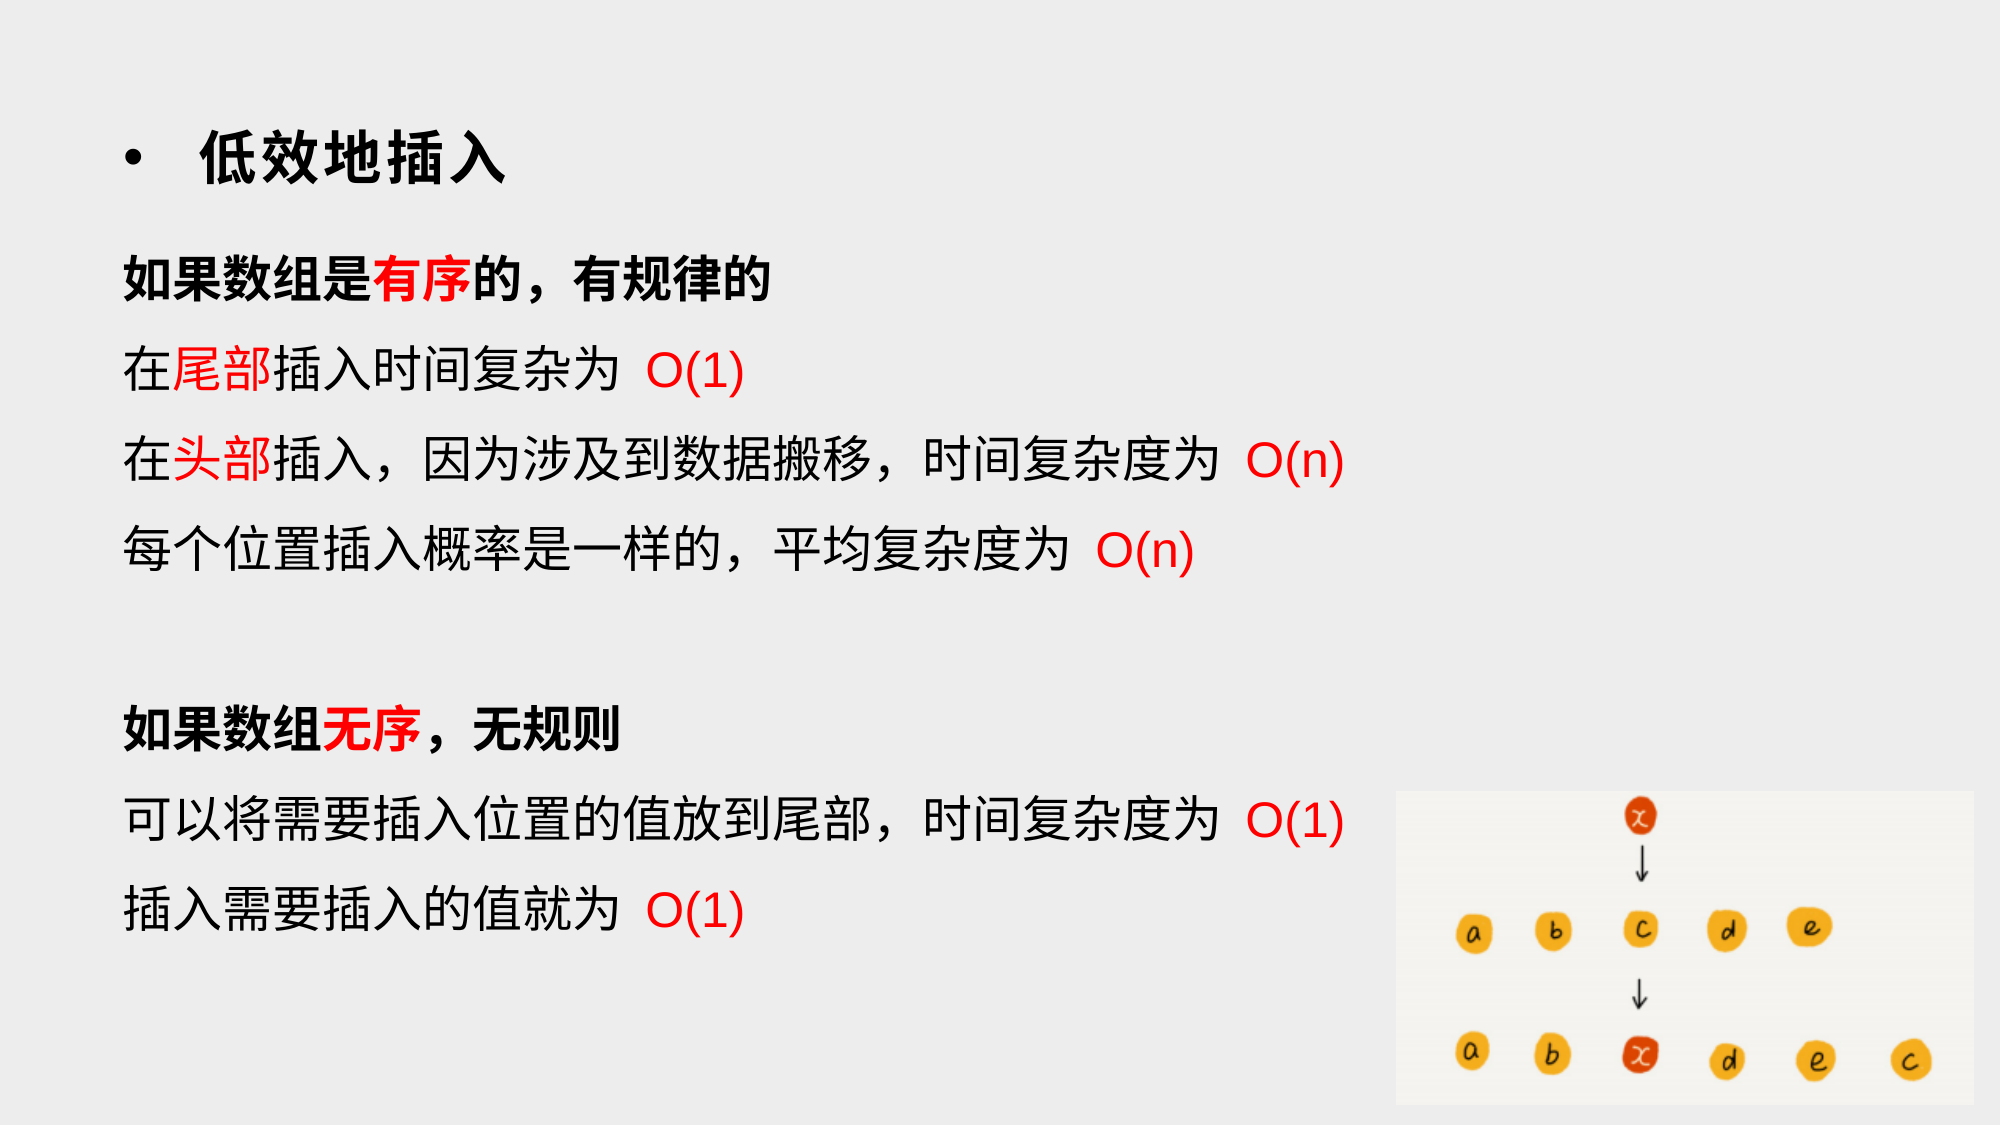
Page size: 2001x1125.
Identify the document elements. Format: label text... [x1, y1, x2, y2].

picture [1396, 791, 1974, 1105]
title 低效地插入 [107, 103, 1888, 209]
text_box 如果数组是有序的，有规律的 在尾部插入时间复杂为 O(1) 在头部插入，因为涉及到数据搬移，时间复杂度为 O(n) 每个位置插入概率是一样的，平均复杂度为 O(n) 如果数组无序，无规则 可以将需要插入位置的值放到尾部，时间复杂度为 O(1) 插入需要插入的值就为 O(1) [107, 209, 1941, 945]
